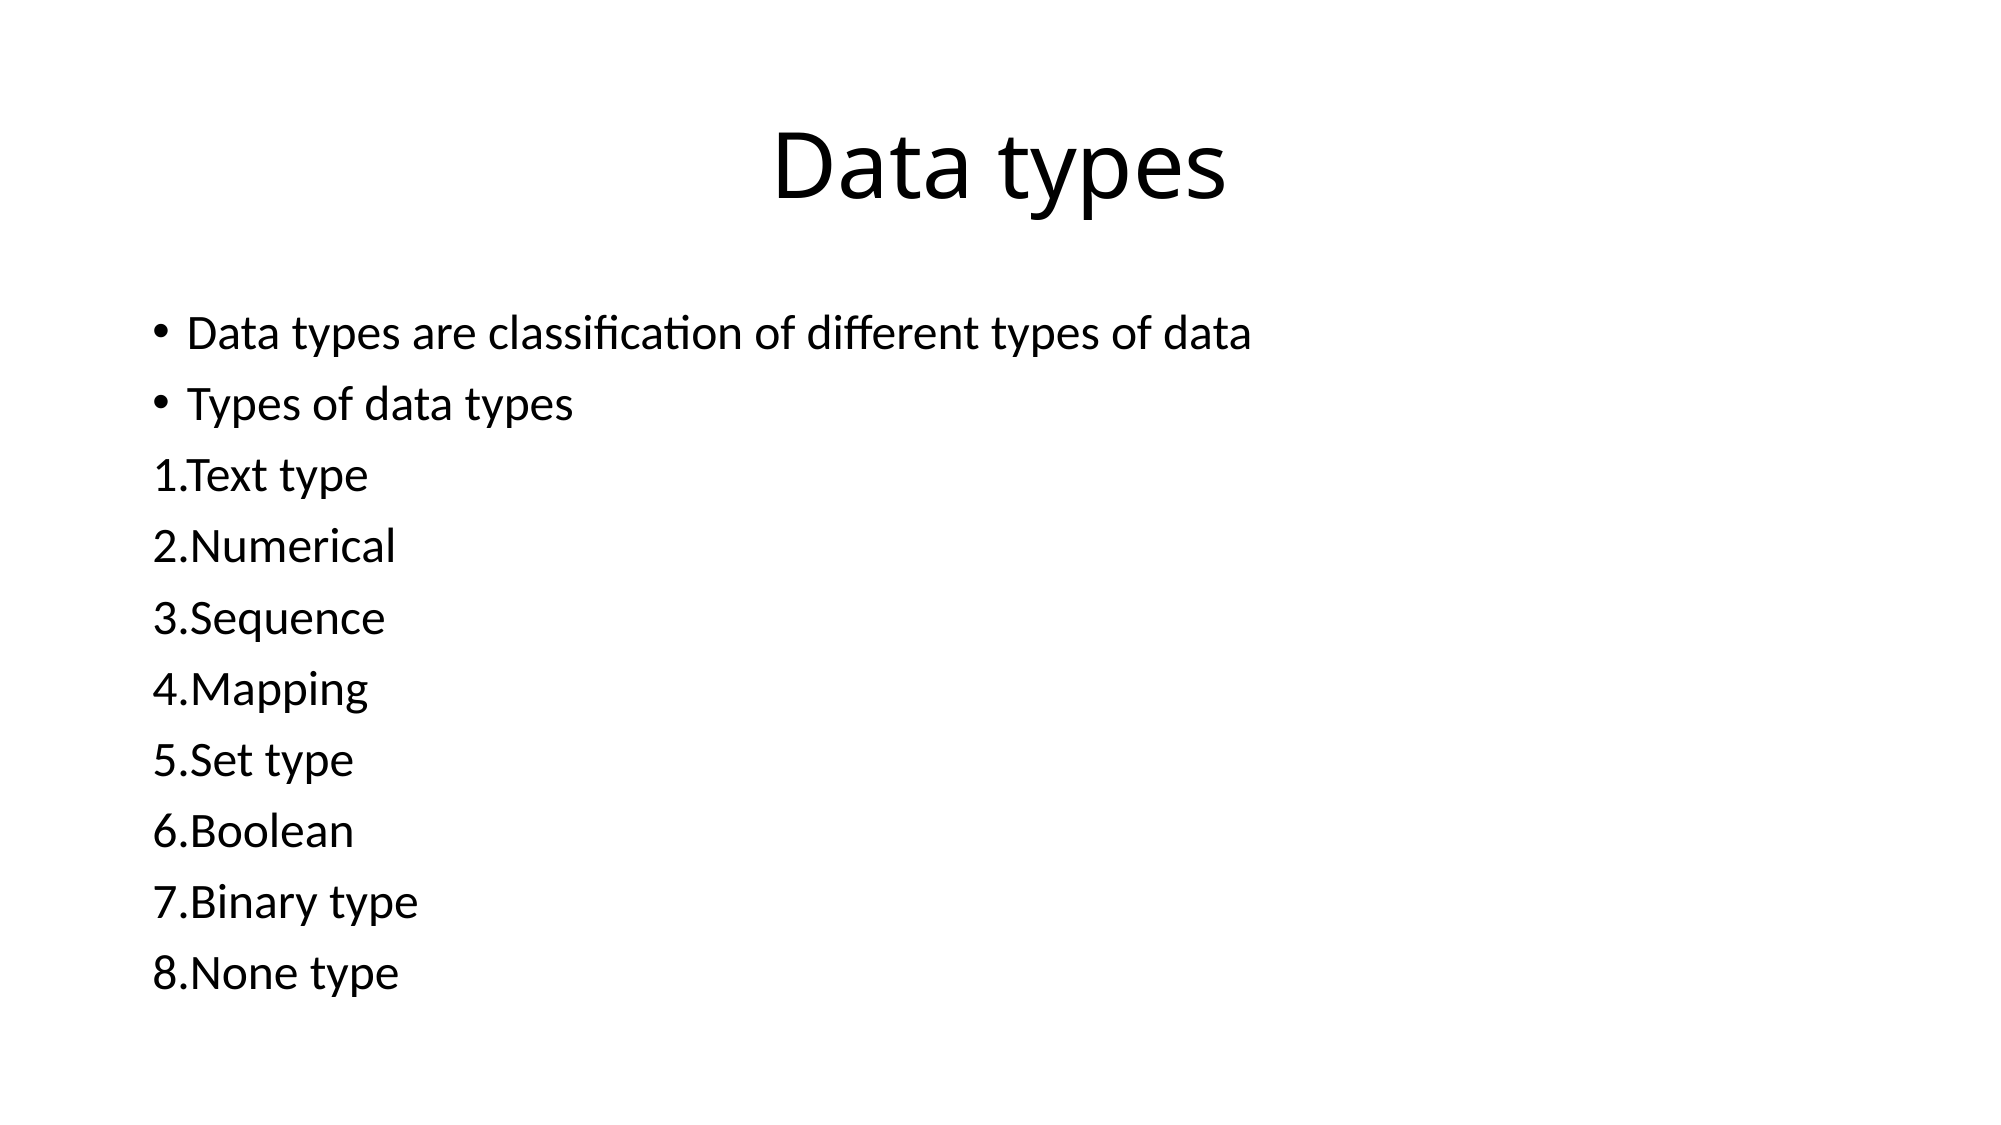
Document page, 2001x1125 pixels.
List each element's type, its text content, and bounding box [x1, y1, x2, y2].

list Data types are classification of different types of data Types of data types 1.Text type 2.Numerical 3.Sequence 4.Mapping 5.Set type 6.Boolean 7.Binary type 8.None type [137, 299, 1863, 1014]
title Data types [137, 59, 1863, 278]
